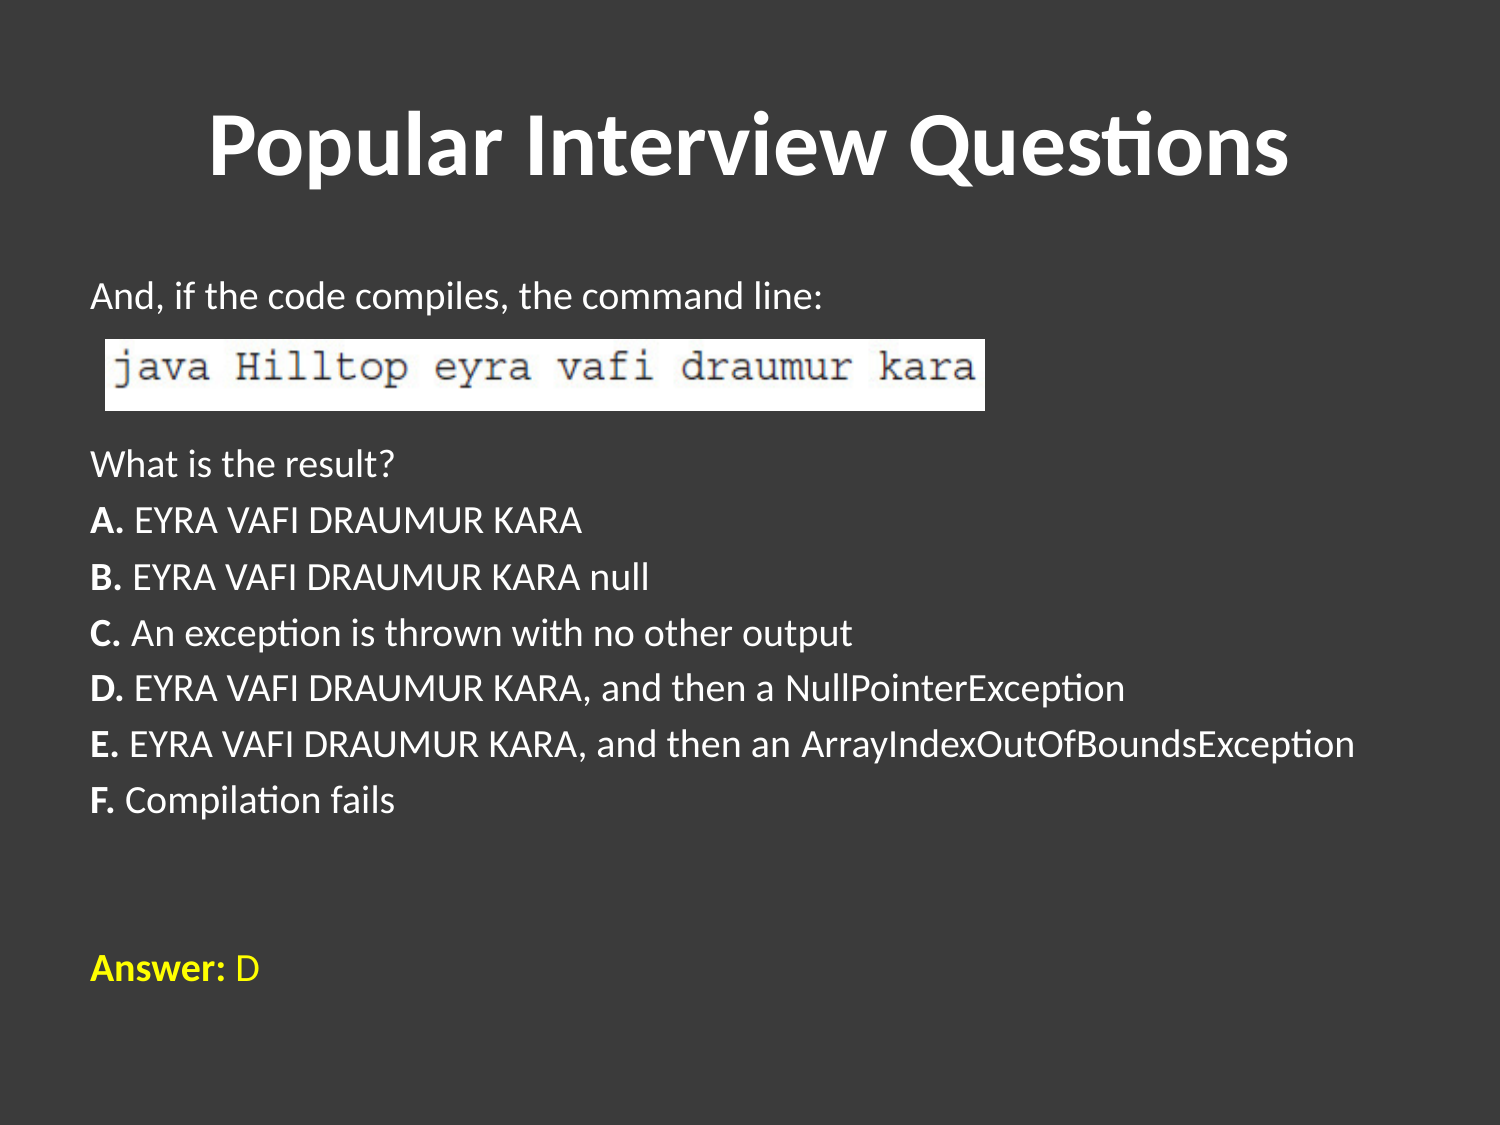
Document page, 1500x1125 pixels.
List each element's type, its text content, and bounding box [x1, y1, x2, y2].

picture [105, 339, 985, 411]
list And, if the code compiles, the command line: What is the result? A. EYRA VAFI DRAUMUR KARA B. EYRA VAFI DRAUMUR KARA null C. An exception is thrown with no other output D. EYRA VAFI DRAUMUR KARA, and then a NullPointerException E. EYRA VAFI DRAUMUR KARA, and then an ArrayIndexOutOfBoundsException F. Compilation fails Answer: D [75, 262, 1425, 1005]
title Popular Interview Questions [75, 45, 1425, 233]
